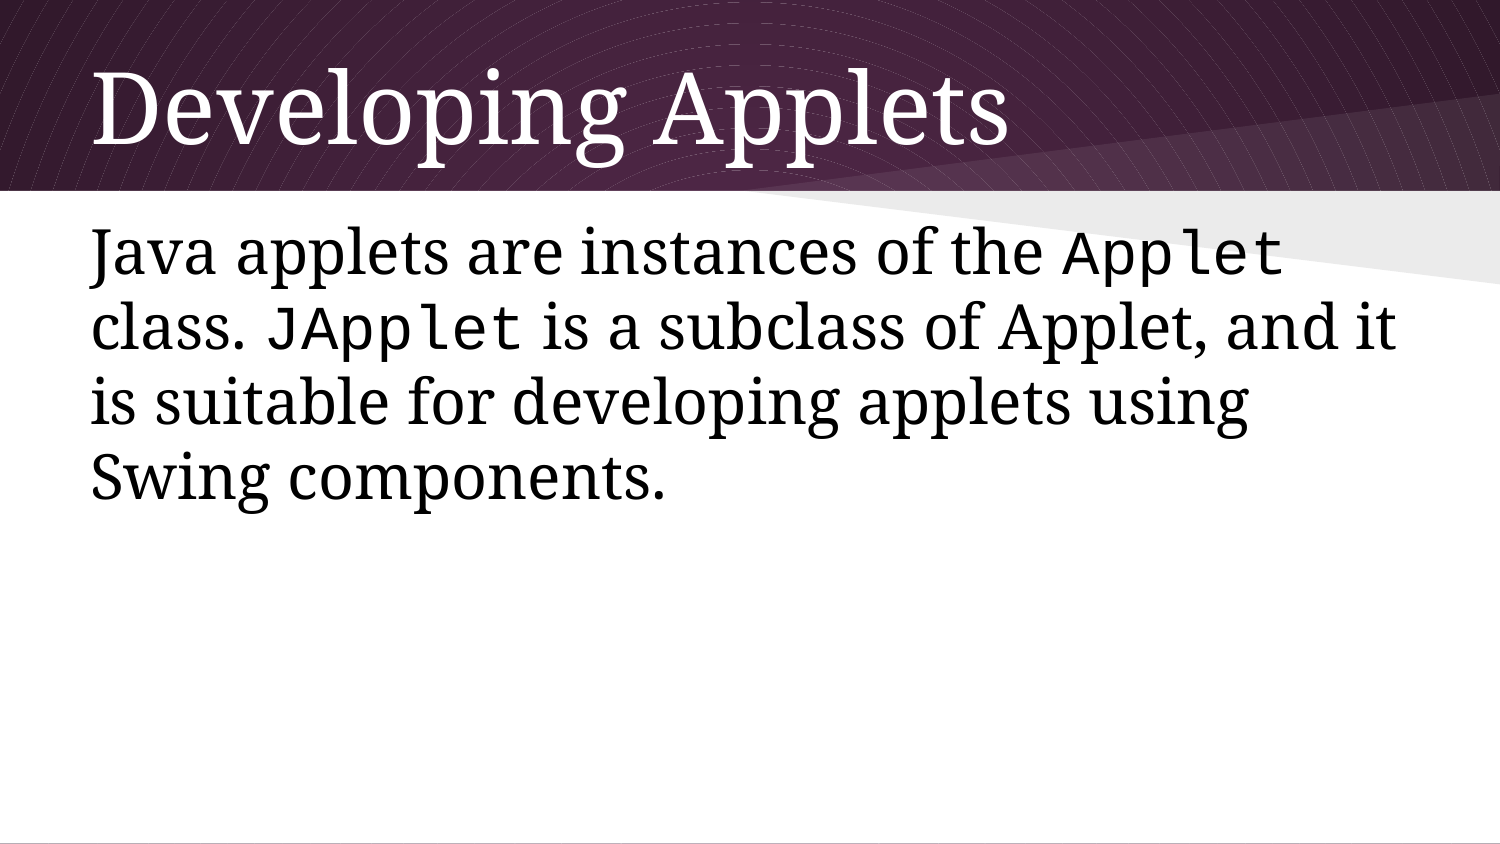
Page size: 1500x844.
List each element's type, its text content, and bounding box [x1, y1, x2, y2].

title Developing Applets [75, 33, 1425, 175]
list Java applets are instances of the Applet class. JApplet is a subclass of Applet, and it is suitable for developing applets using Swing components. [75, 196, 1425, 808]
